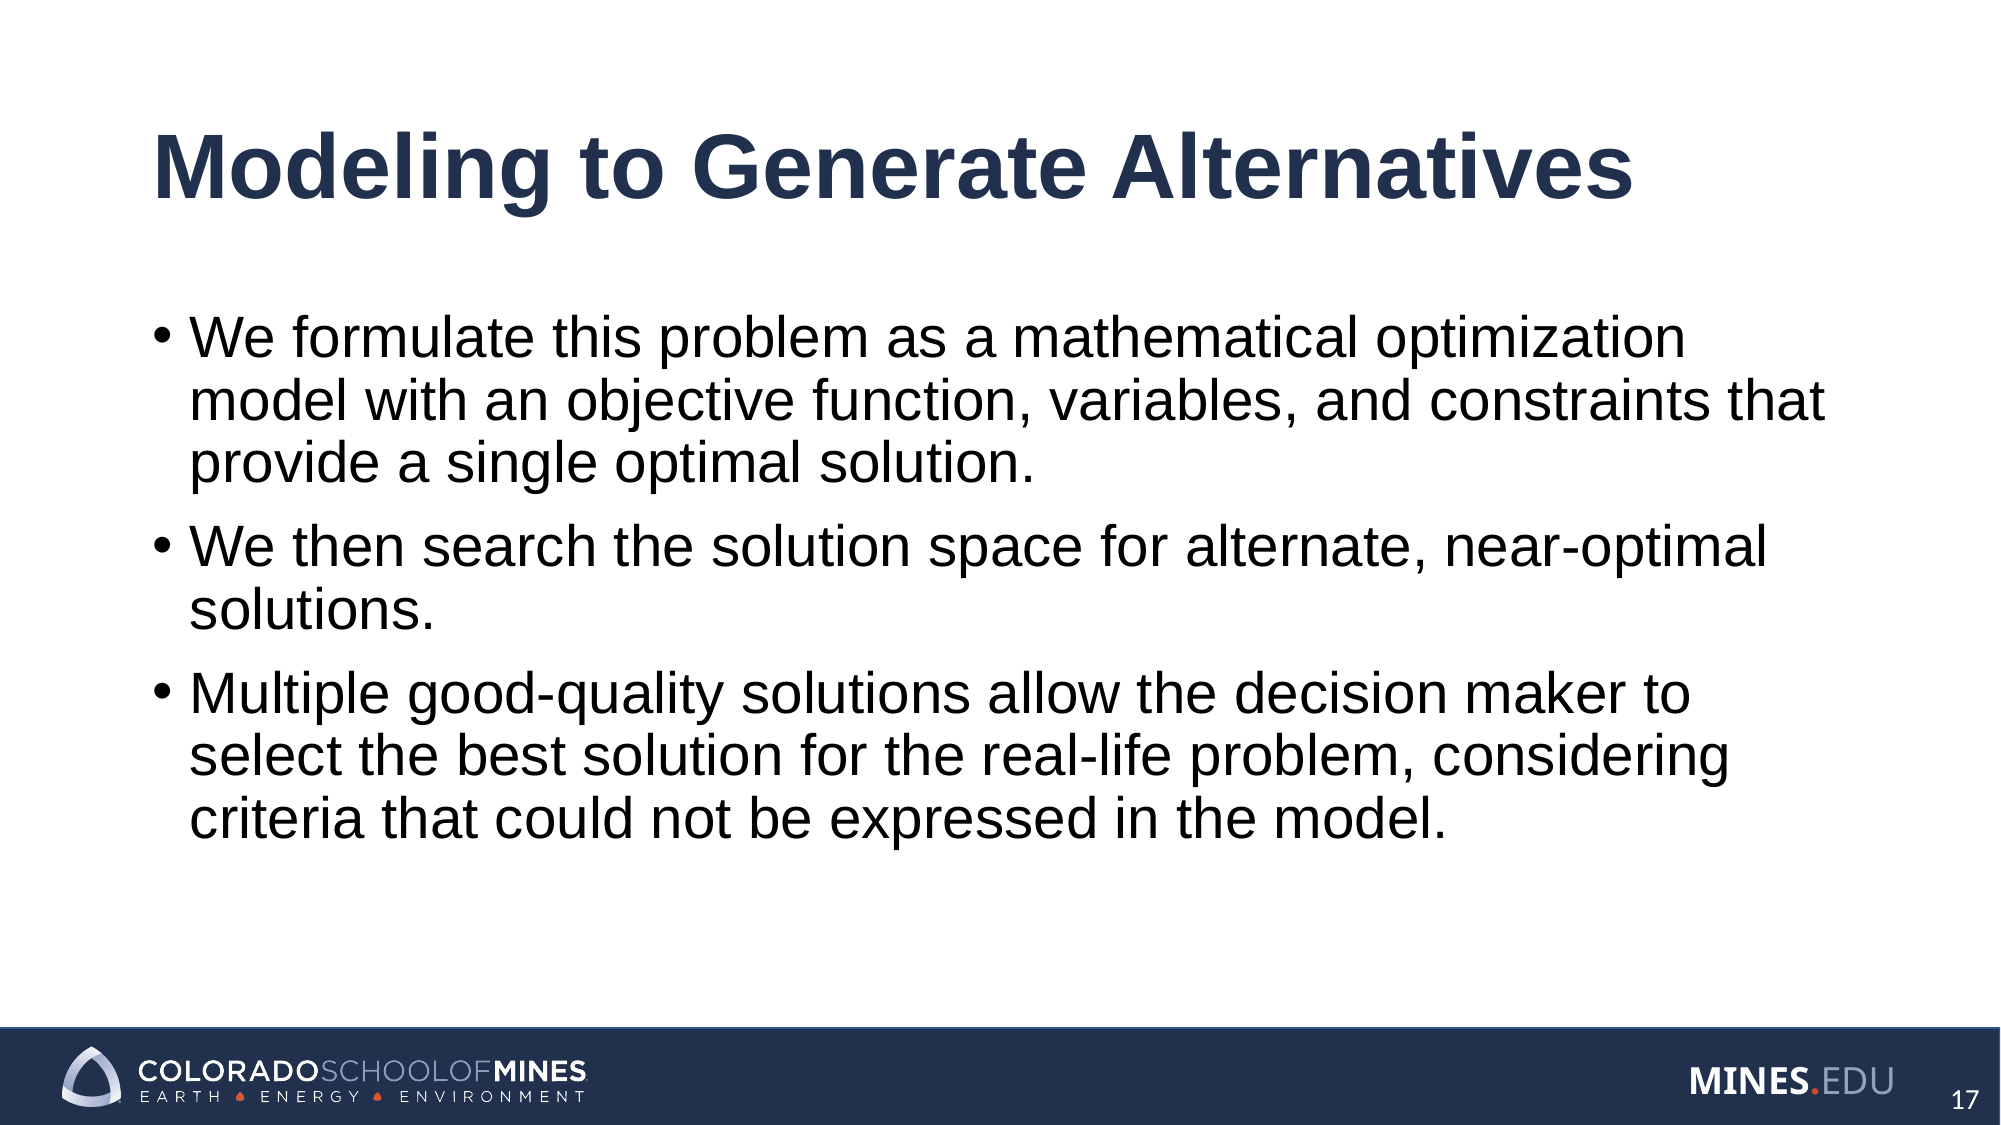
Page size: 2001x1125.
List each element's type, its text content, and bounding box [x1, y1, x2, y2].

list We formulate this problem as a mathematical optimization model with an objective function, variables, and constraints that provide a single optimal solution. We then search the solution space for alternate, near-optimal solutions. Multiple good-quality solutions allow the decision maker to select the best solution for the real-life problem, considering criteria that could not be expressed in the model. [137, 299, 1863, 1014]
slide_number 17 [1935, 1072, 2000, 1125]
title Modeling to Generate Alternatives [137, 59, 1863, 278]
picture [62, 1046, 588, 1107]
